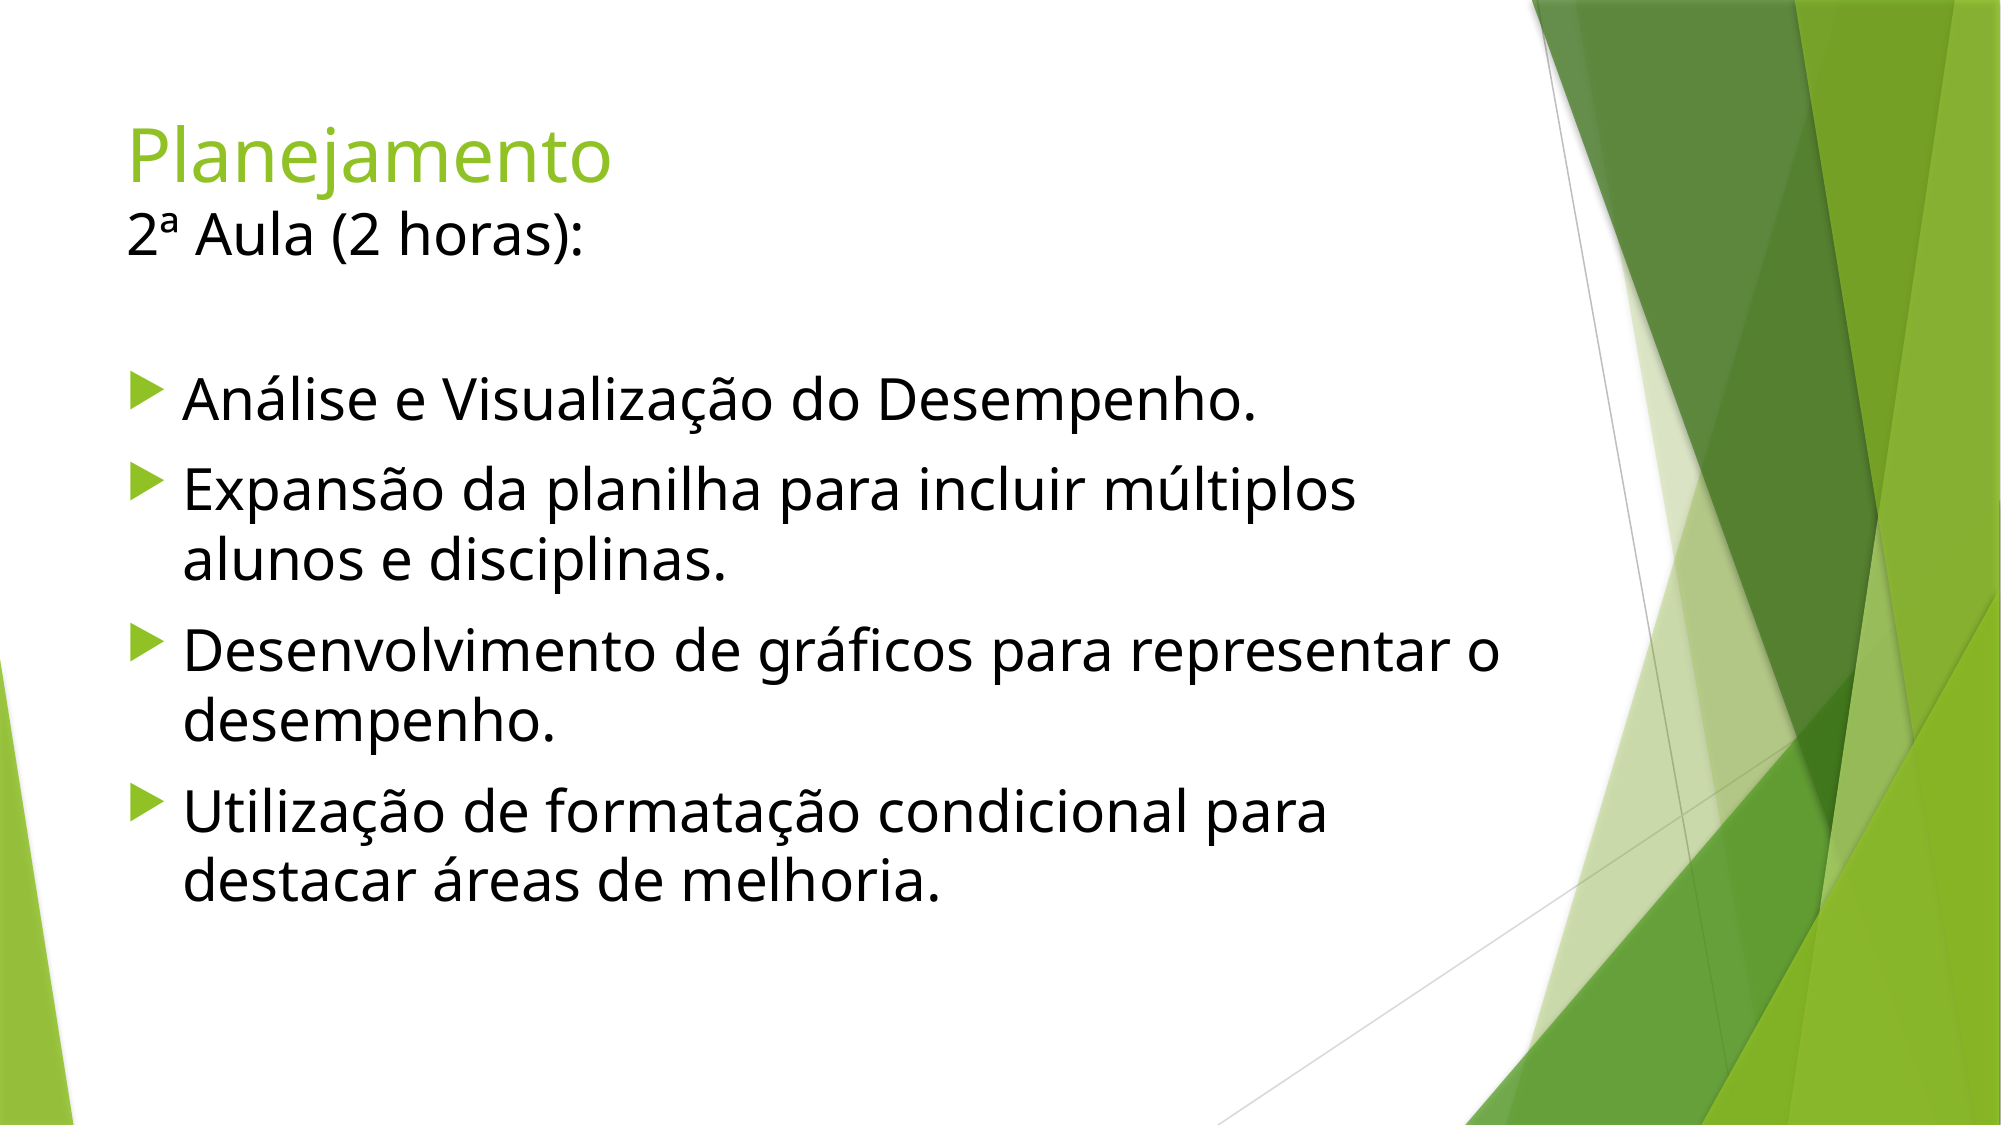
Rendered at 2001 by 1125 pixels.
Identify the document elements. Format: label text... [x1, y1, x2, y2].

list Análise e Visualização do Desempenho. Expansão da planilha para incluir múltiplos alunos e disciplinas. Desenvolvimento de gráficos para representar o desempenho. Utilização de formatação condicional para destacar áreas de melhoria. [111, 354, 1522, 992]
title Planejamento 2ª Aula (2 horas): [111, 99, 1522, 317]
